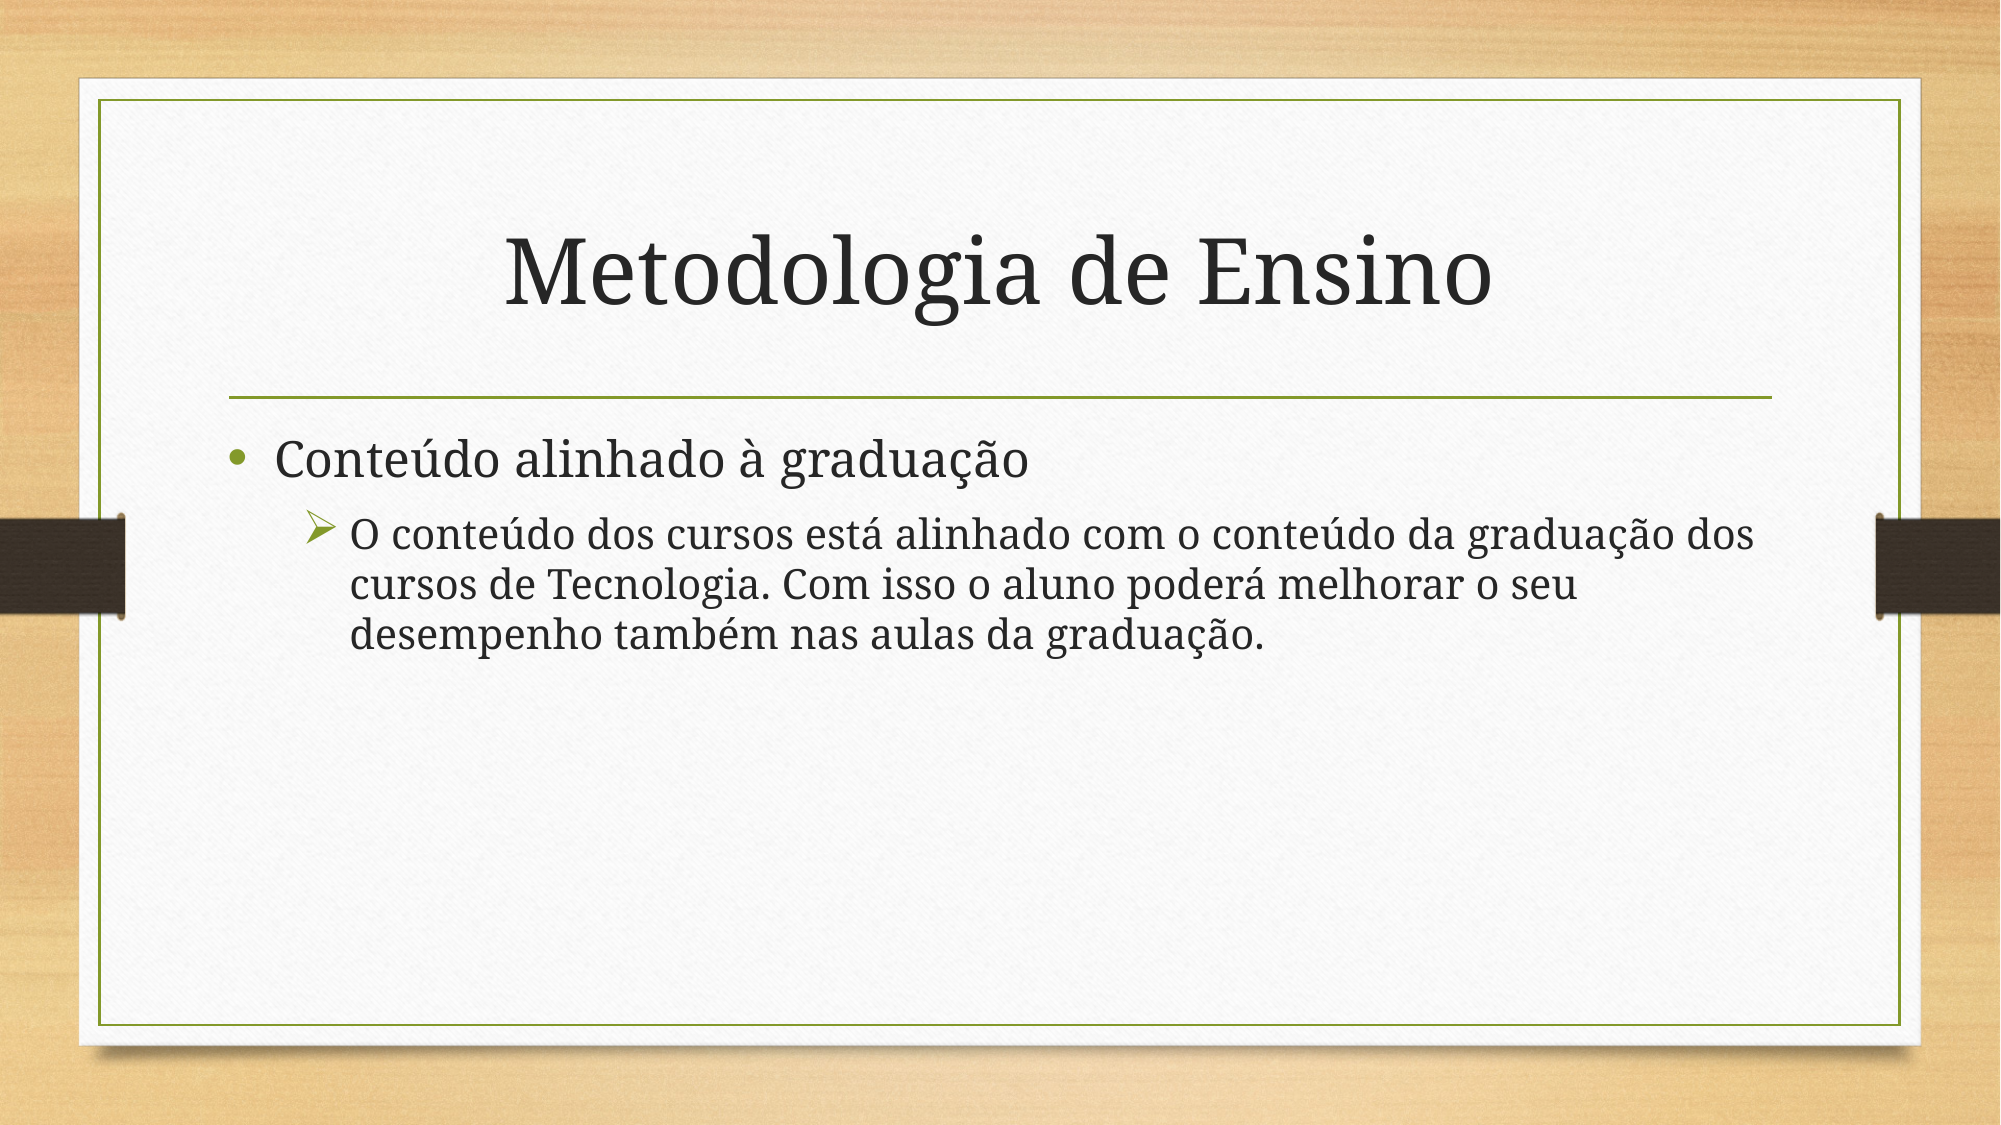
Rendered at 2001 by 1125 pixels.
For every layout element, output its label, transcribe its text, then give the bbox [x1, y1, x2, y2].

picture [0, 0, 2001, 1125]
title Metodologia de Ensino [212, 161, 1788, 375]
list Conteúdo alinhado à graduação O conteúdo dos cursos está alinhado com o conteúdo da graduação dos cursos de Tecnologia. Com isso o aluno poderá melhorar o seu desempenho também nas aulas da graduação. [212, 419, 1788, 964]
